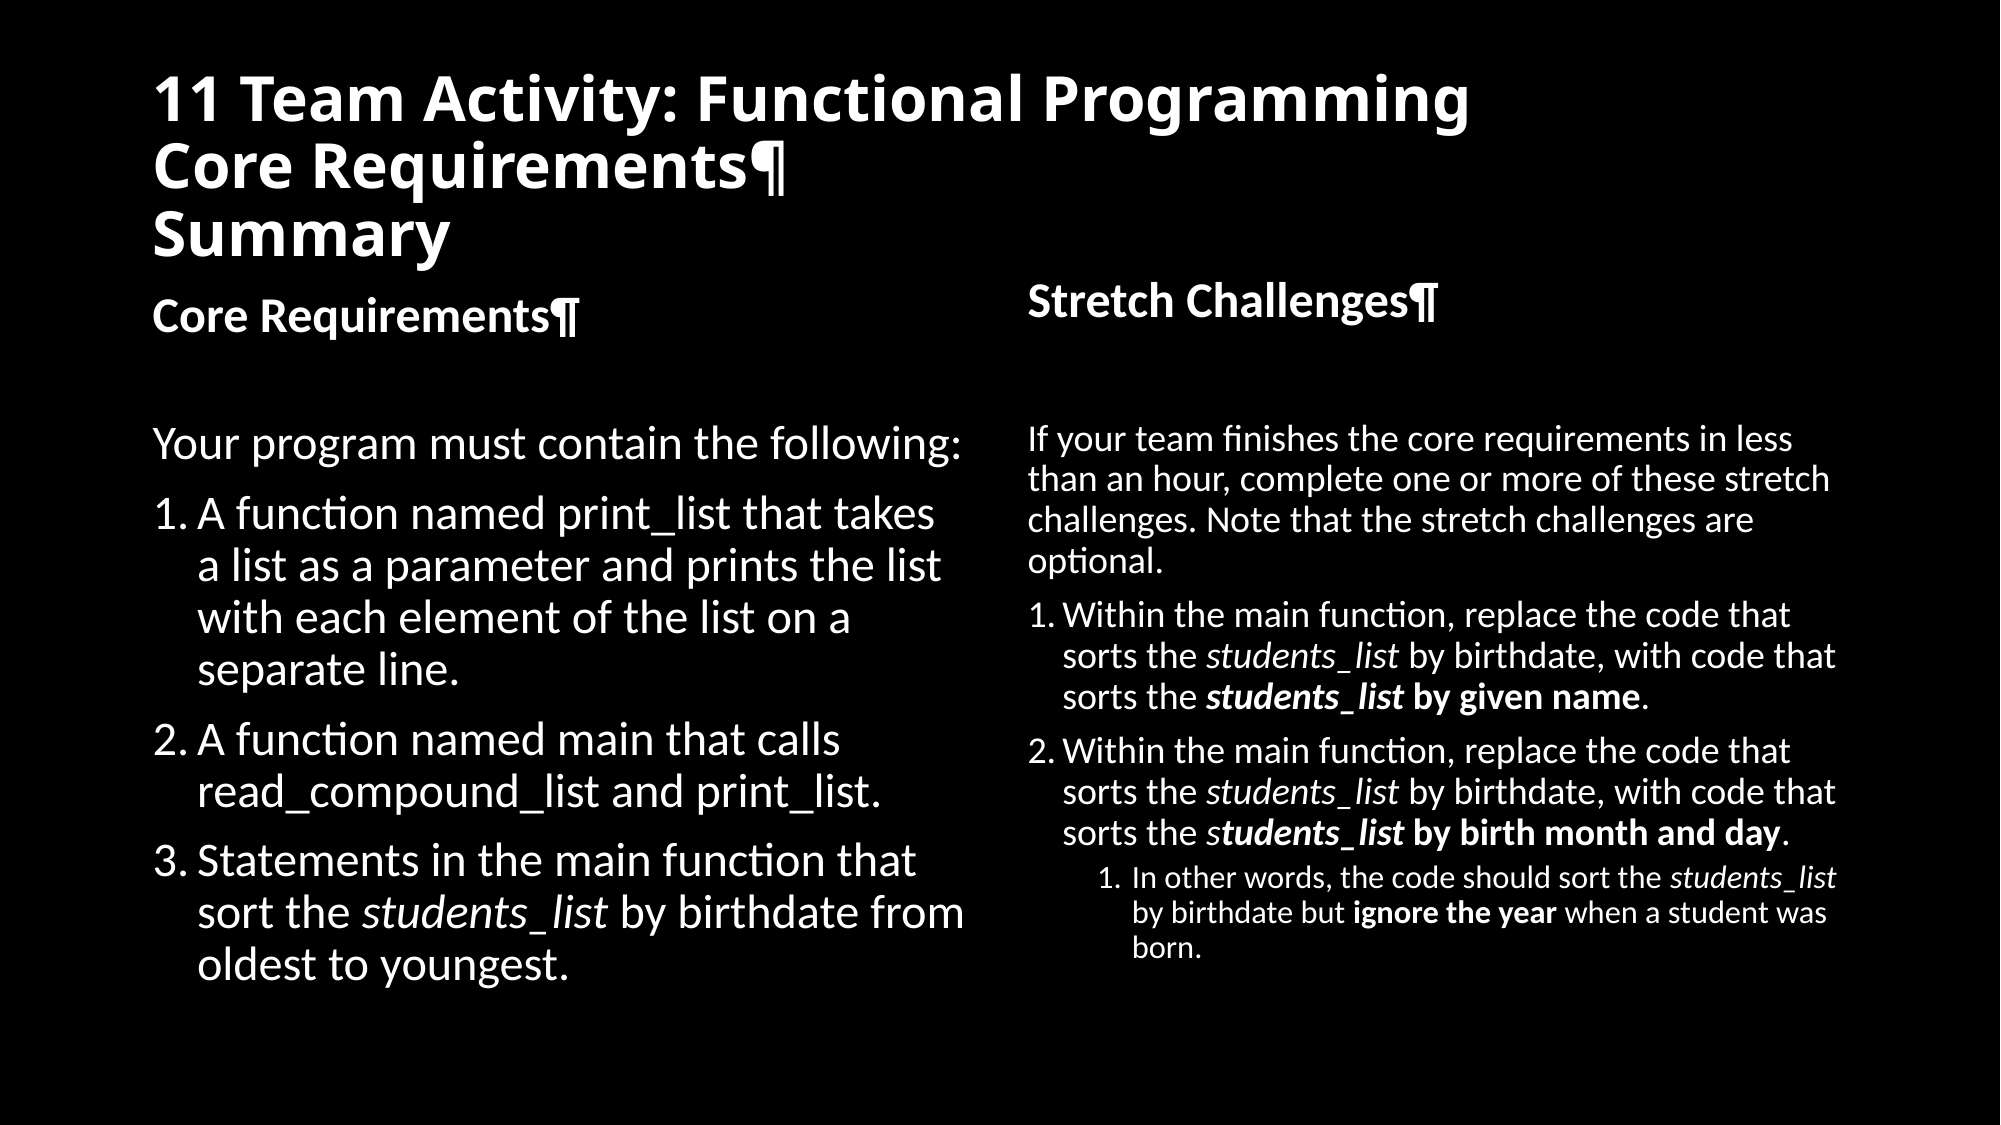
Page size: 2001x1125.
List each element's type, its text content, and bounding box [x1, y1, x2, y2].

list Your program must contain the following: A function named print_list that takes a list as a parameter and prints the list with each element of the list on a separate line. A function named main that calls read_compound_list and print_list. Statements in the main function that sort the students_list by birthdate from oldest to youngest. [137, 410, 984, 1016]
list Stretch Challenges¶ [1012, 275, 1863, 410]
title 11 Team Activity: Functional Programming Core Requirements¶ Summary [137, 59, 1863, 278]
list If your team finishes the core requirements in less than an hour, complete one or more of these stretch challenges. Note that the stretch challenges are optional. Within the main function, replace the code that sorts the students_list by birthdate, with code that sorts the students_list by given name. Within the main function, replace the code that sorts the students_list by birthdate, with code that sorts the students_list by birth month and day. In other words, the code should sort the students_list by birthdate but ignore the year when a student was born. [1012, 410, 1863, 1016]
list Core Requirements¶ [137, 275, 984, 410]
